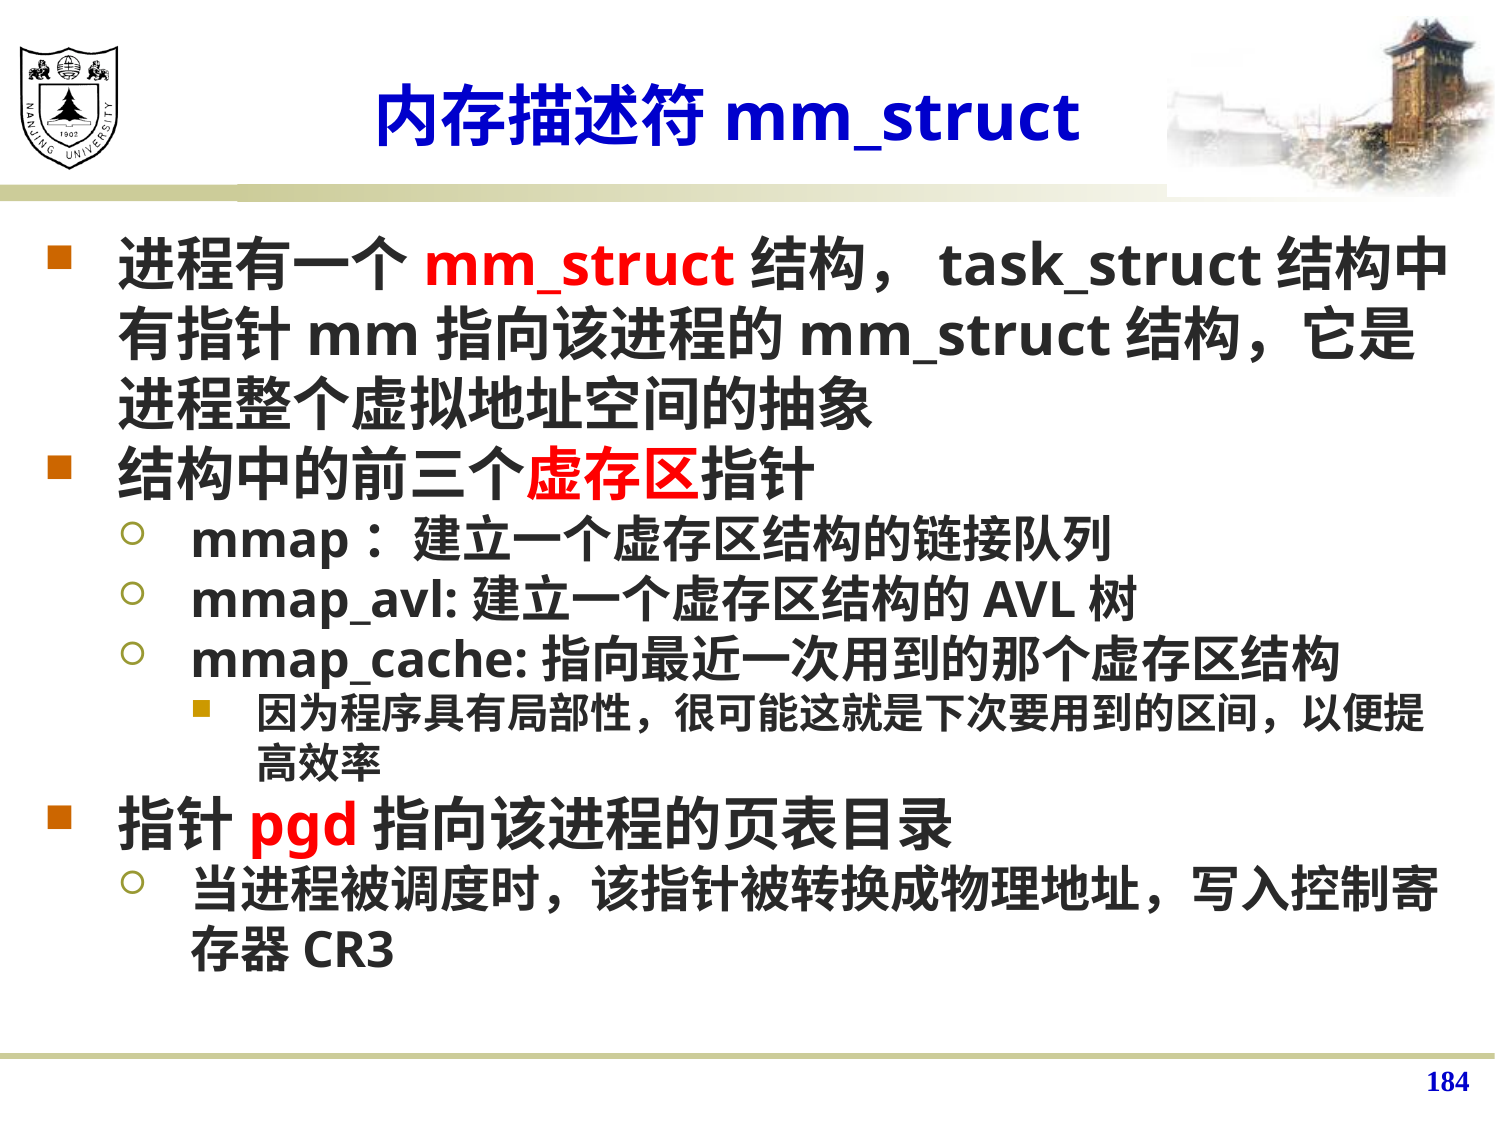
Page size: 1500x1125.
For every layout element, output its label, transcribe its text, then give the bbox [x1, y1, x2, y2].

title 内存描述符mm_struct [123, 66, 1331, 161]
slide_number 184 [1399, 1054, 1496, 1125]
picture [0, 1053, 1495, 1059]
picture [14, 42, 124, 173]
list 进程有一个mm_struct结构，task_struct结构中有指针mm指向该进程的mm_struct结构，它是进程整个虚拟地址空间的抽象 结构中的前三个虚存区指针 mmap：建立一个虚存区结构的链接队列 mmap_avl:建立一个虚存区结构的AVL树 mmap_cache:指向最近一次用到的那个虚存区结构 因为程序具有局部性，很可能这就是下次要用到的区间，以便提高效率 指针pgd指向该进程的页表目录 当进程被调度时，该指针被转换成物理地址，写入控制寄存器CR3 [29, 219, 1483, 1035]
picture [1167, 16, 1495, 197]
